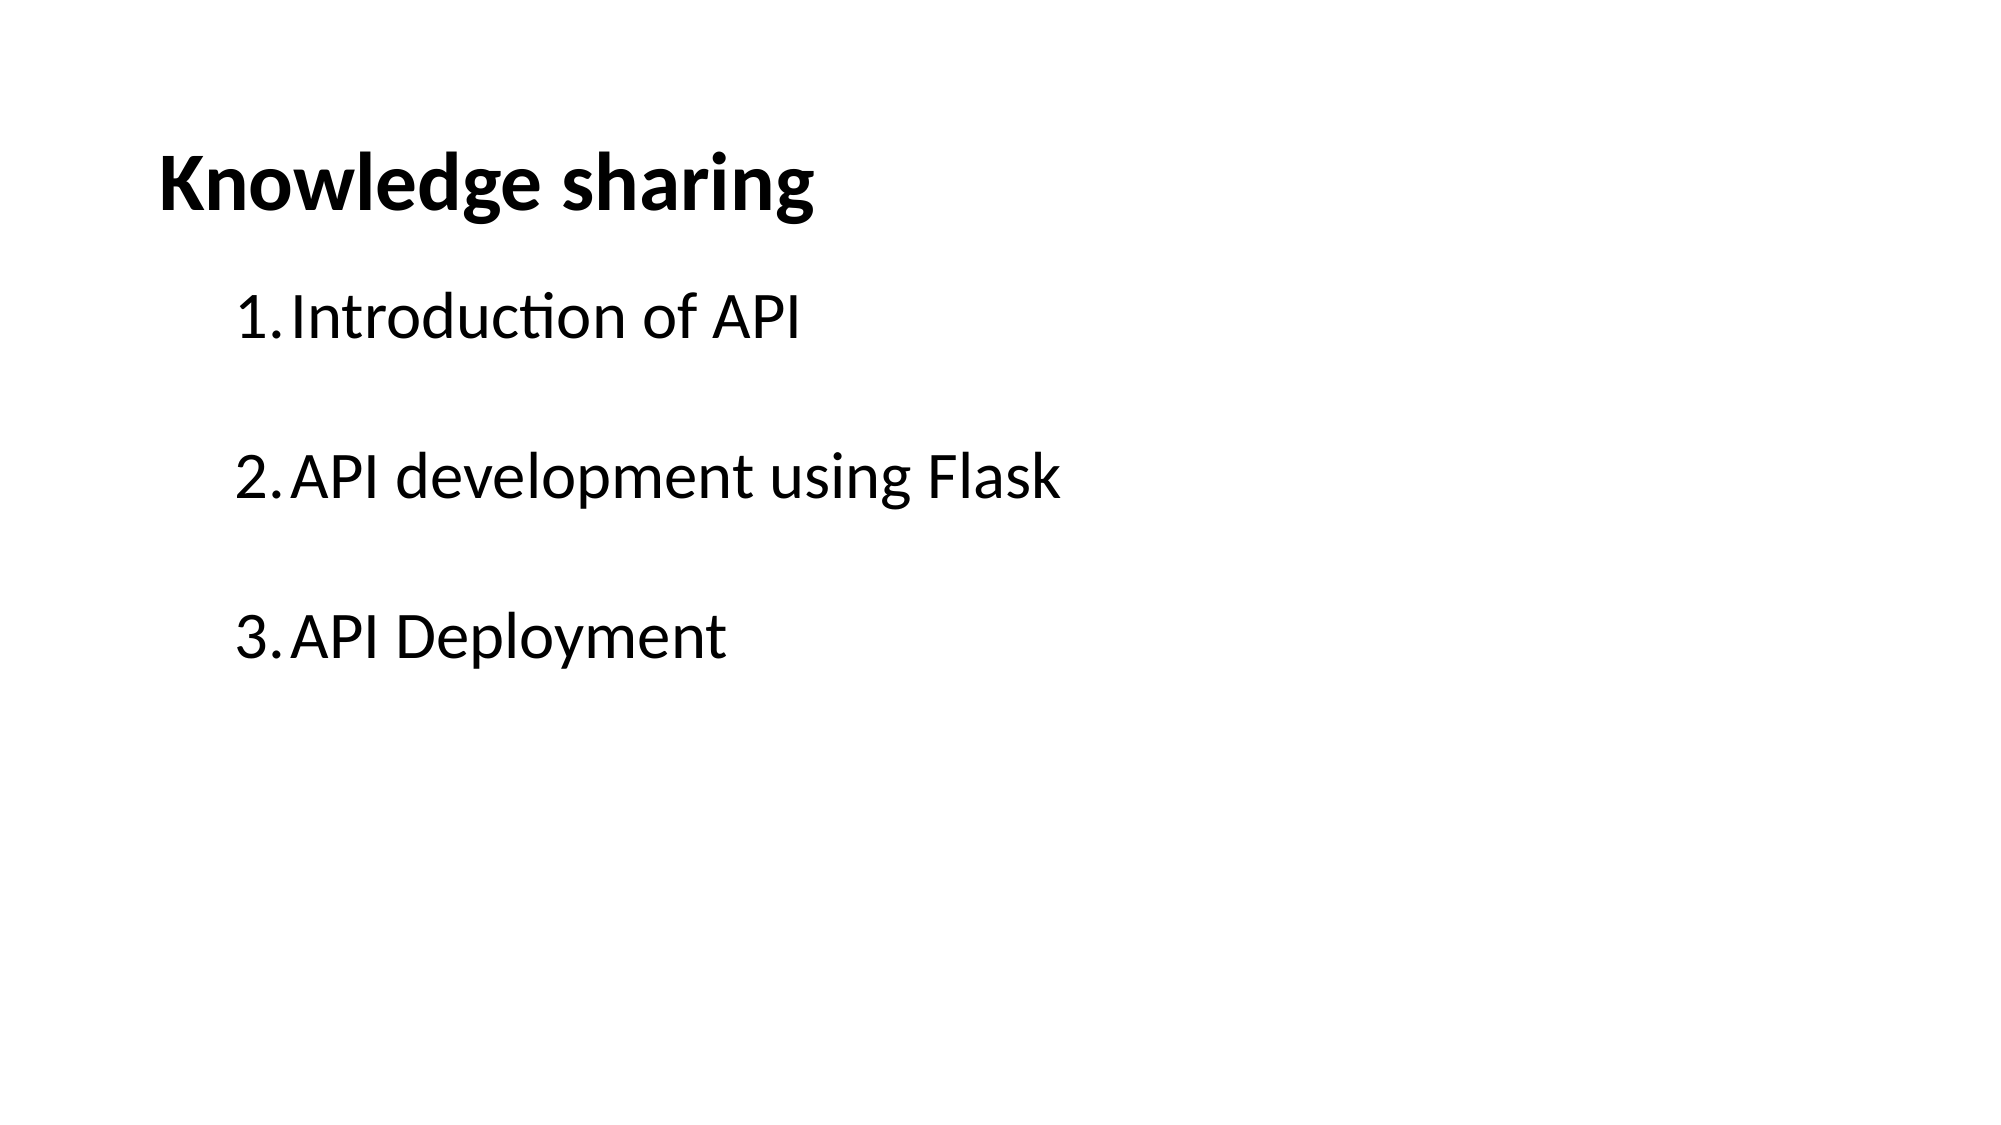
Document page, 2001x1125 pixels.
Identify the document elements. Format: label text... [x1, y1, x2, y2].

text_box Knowledge sharing Introduction of API API development using Flask API Deployment [144, 119, 1895, 680]
